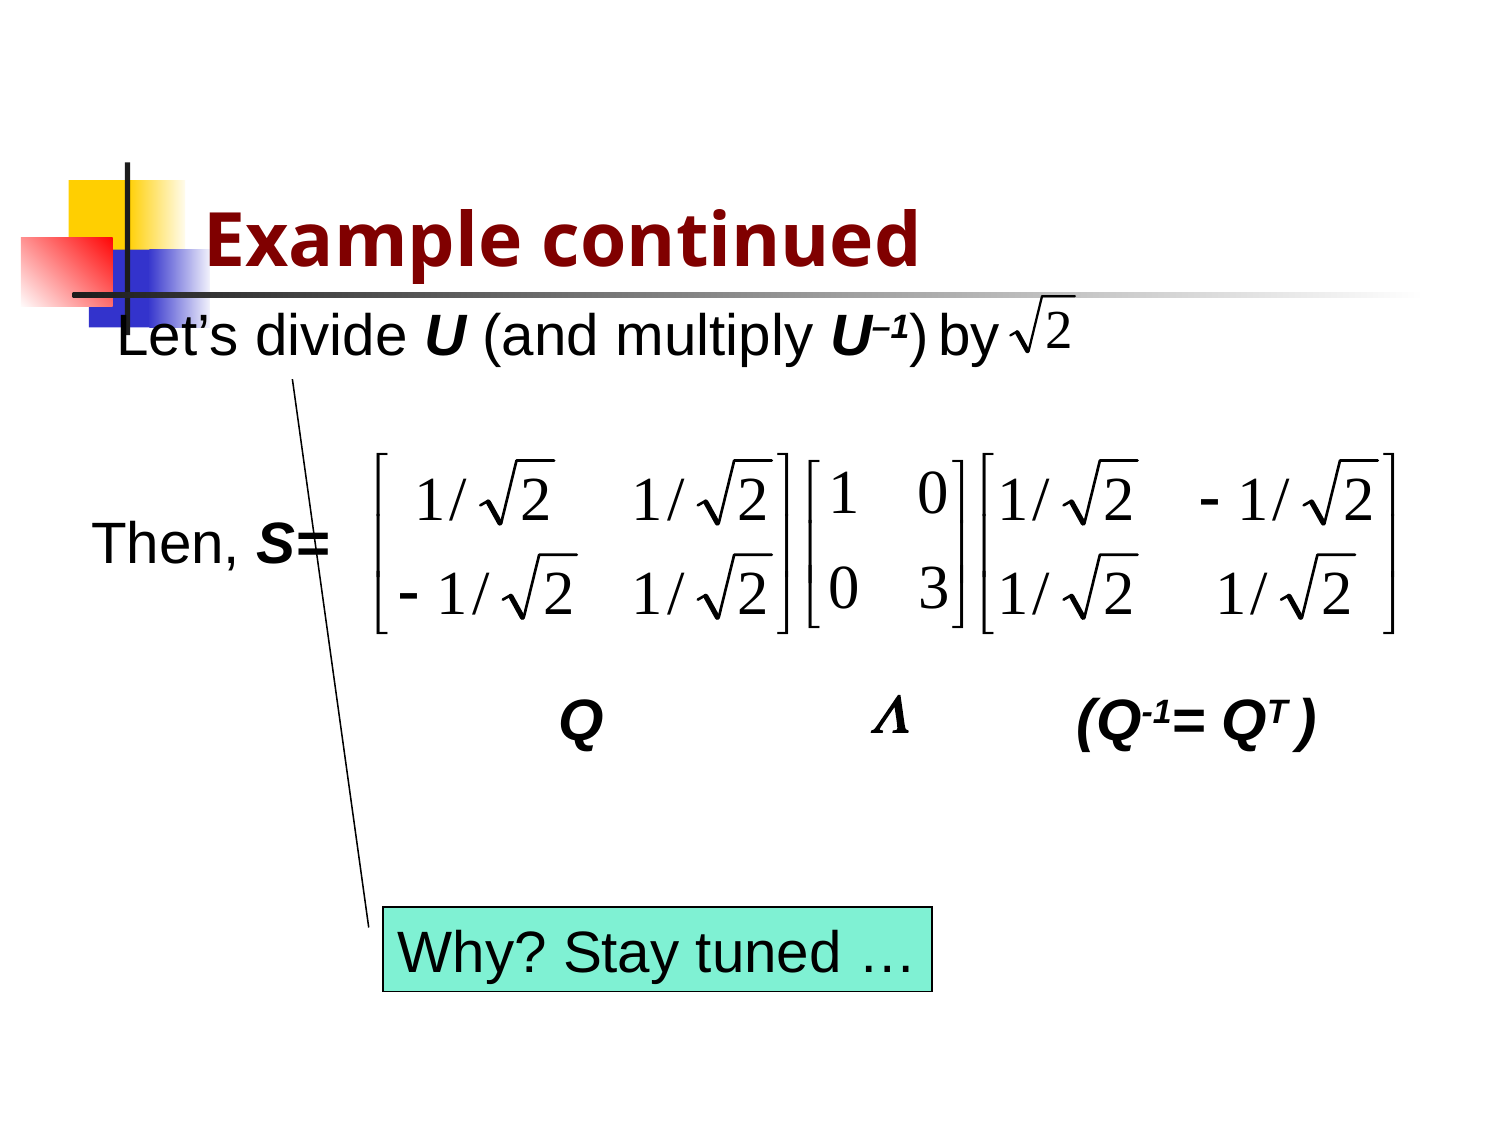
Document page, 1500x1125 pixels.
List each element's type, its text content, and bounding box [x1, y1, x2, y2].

text_box (Q-1= QT ) [1062, 675, 1332, 760]
text_box Then, S= [76, 497, 345, 583]
text_box Q [543, 675, 619, 760]
text_box Let’s divide U (and multiply U–1) by [101, 290, 1048, 375]
text_box Why? Stay tuned … [382, 906, 932, 992]
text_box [362, 439, 1420, 650]
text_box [999, 284, 1088, 363]
text_box  [856, 670, 924, 751]
title Example continued [188, 101, 1468, 289]
